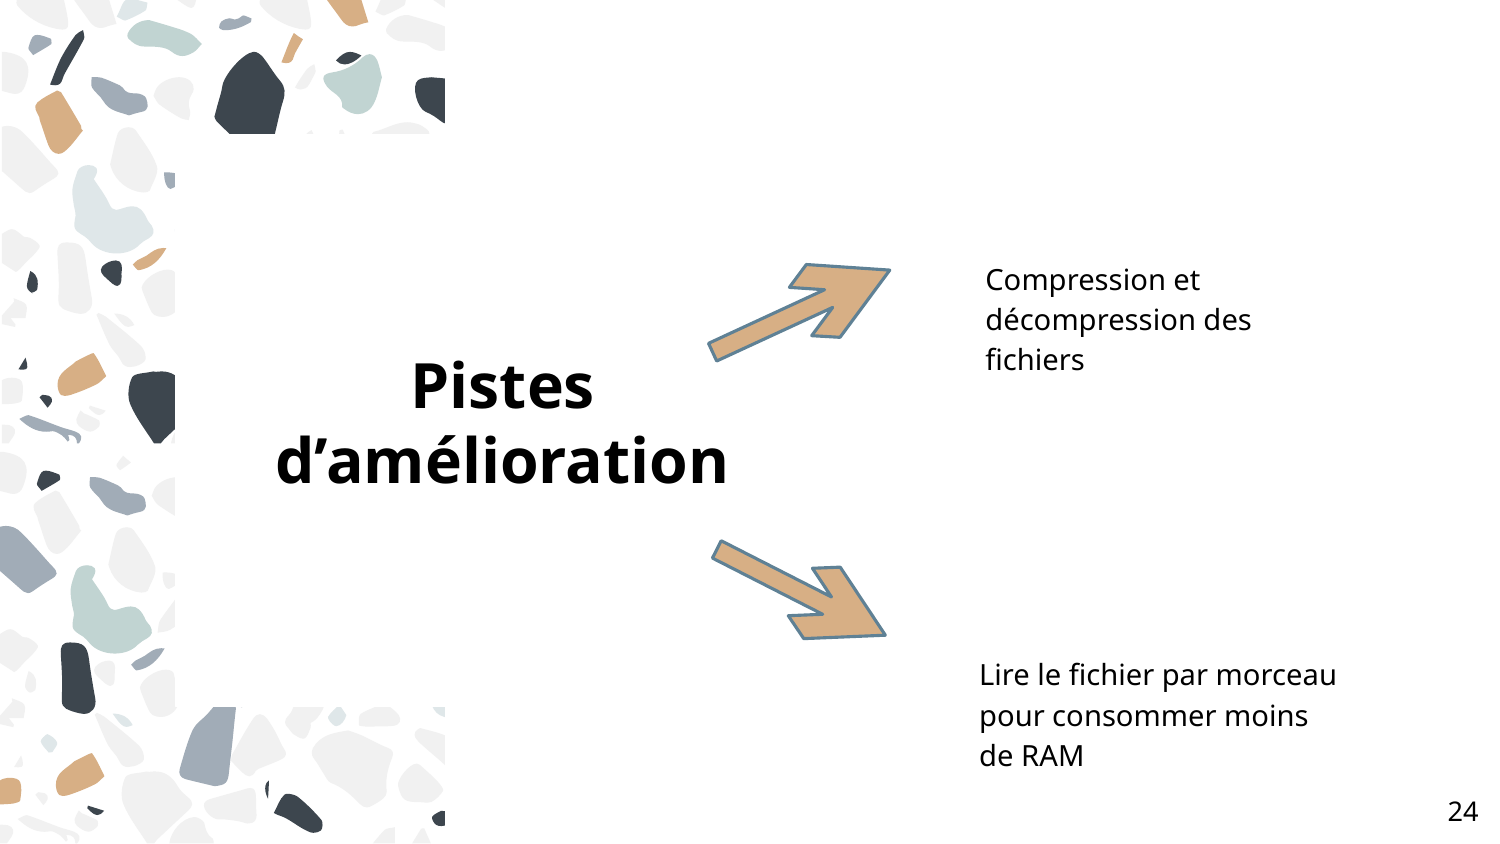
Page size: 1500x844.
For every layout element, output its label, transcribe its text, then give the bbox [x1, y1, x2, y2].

text_box [708, 264, 890, 362]
text_box [712, 540, 886, 639]
title Pistes d’amélioration [210, 255, 796, 590]
text_box Lire le fichier par morceau pour consommer moins de RAM [964, 636, 1354, 707]
text_box Compression et décompression des fichiers [970, 241, 1360, 312]
slide_number ‹#› [1403, 779, 1494, 844]
